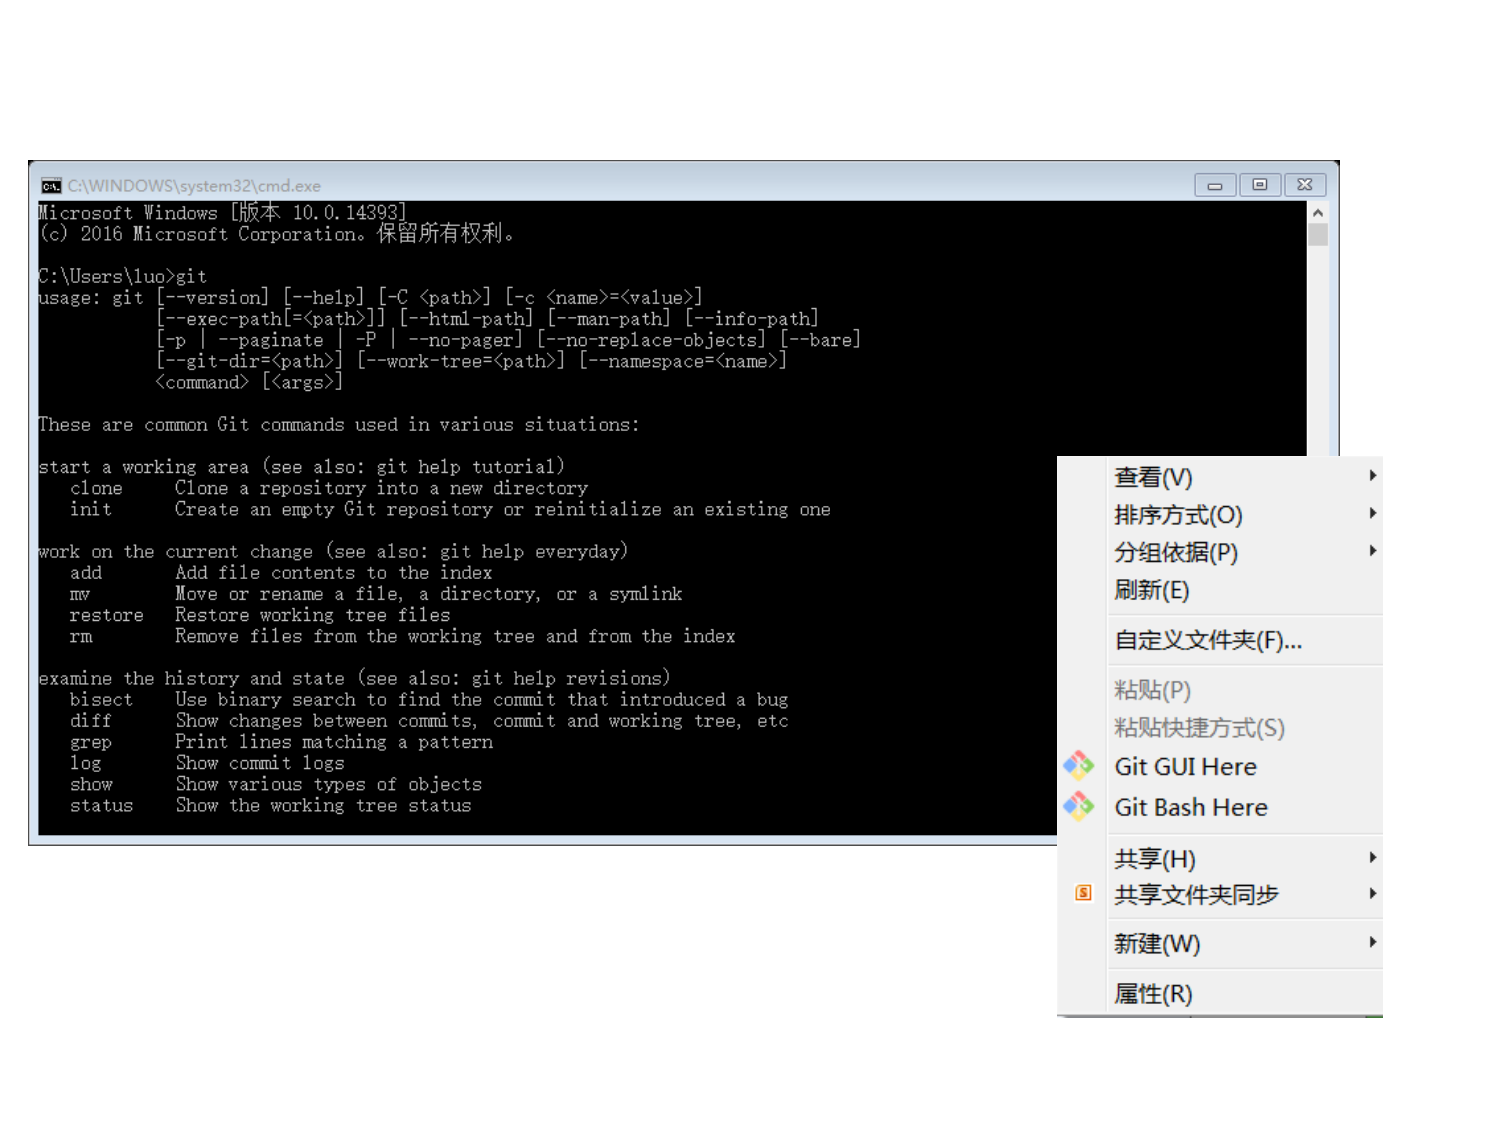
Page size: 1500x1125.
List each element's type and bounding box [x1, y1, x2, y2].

picture [28, 160, 1383, 1018]
